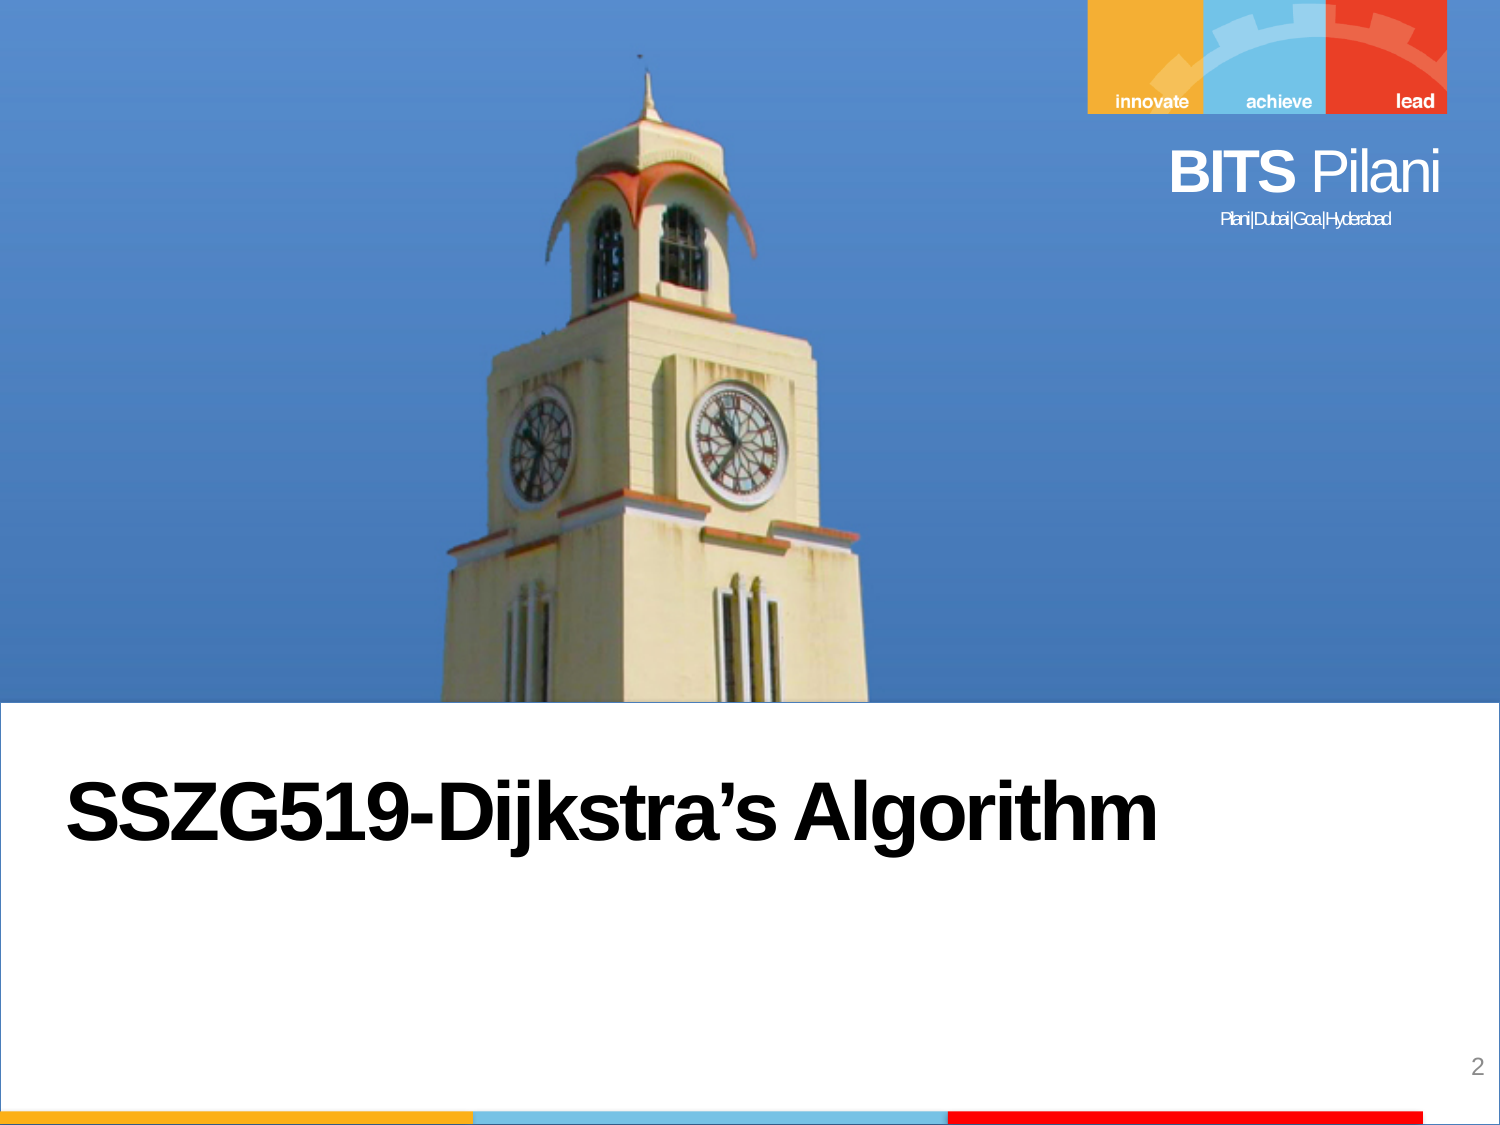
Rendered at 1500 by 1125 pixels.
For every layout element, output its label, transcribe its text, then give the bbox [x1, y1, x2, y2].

slide_number 2 [1149, 1035, 1500, 1096]
picture [0, 0, 1500, 702]
list SSZG519-Dijkstra’s Algorithm [50, 762, 1438, 1025]
